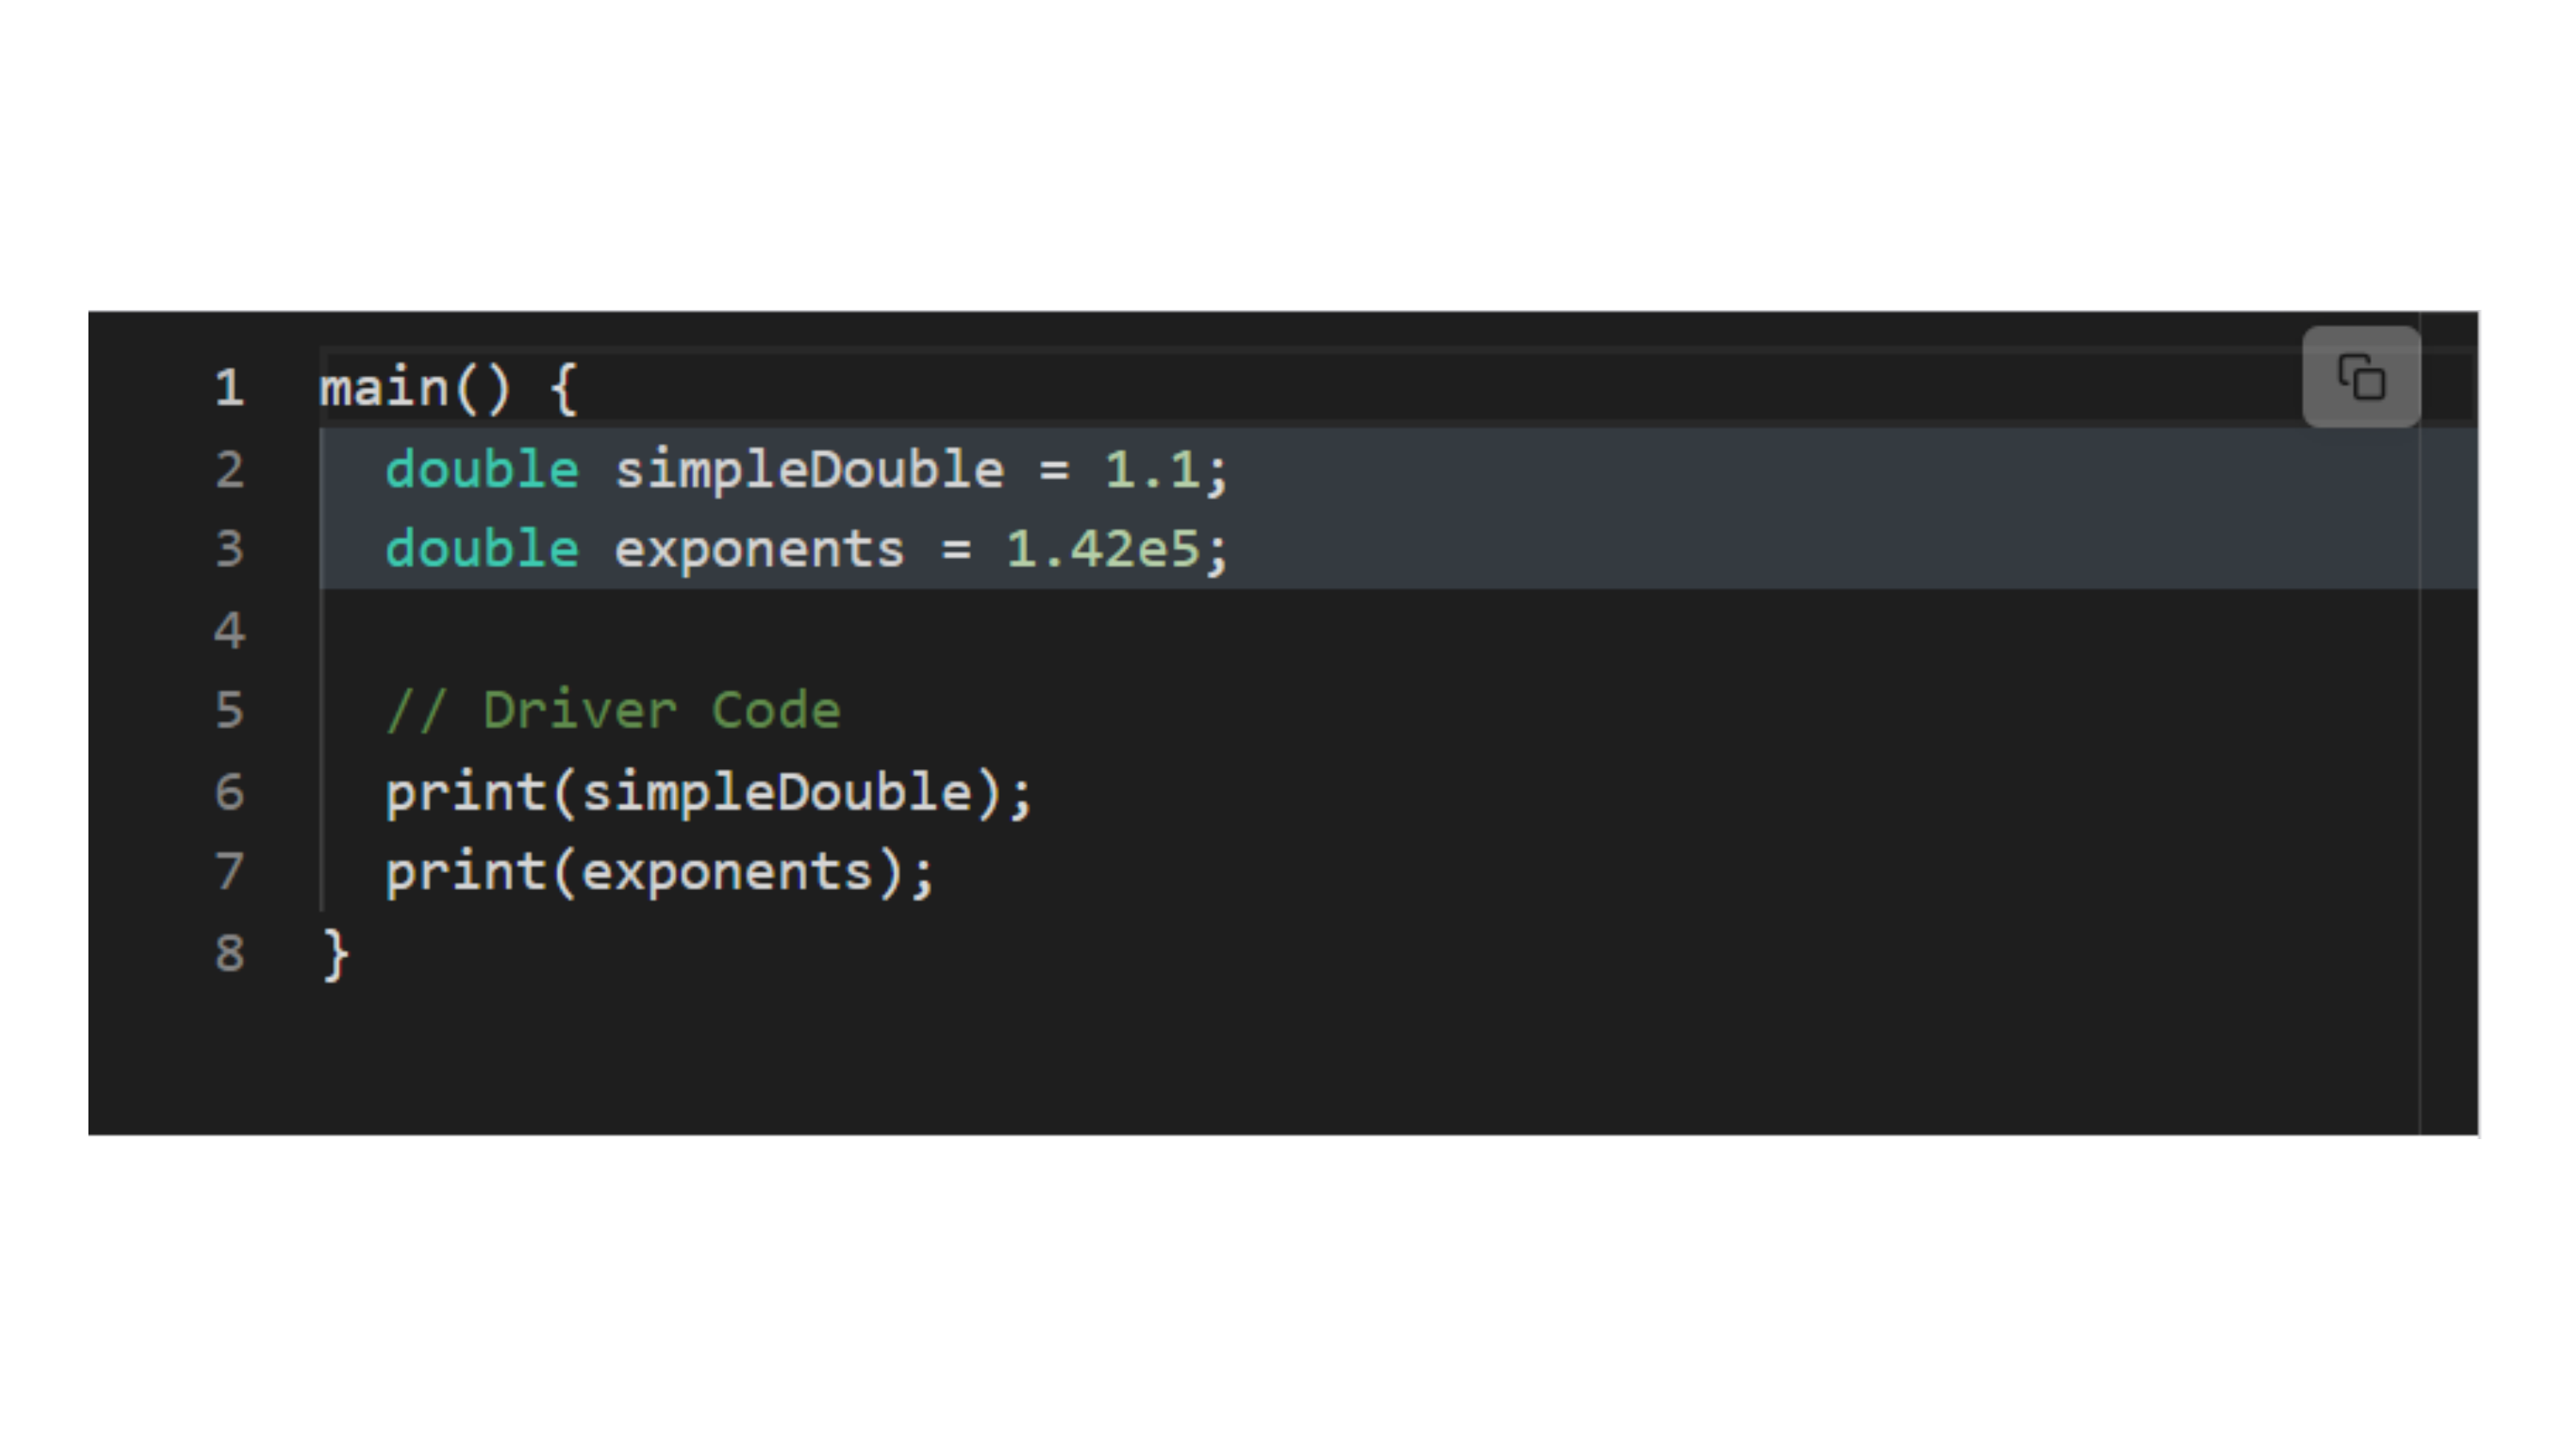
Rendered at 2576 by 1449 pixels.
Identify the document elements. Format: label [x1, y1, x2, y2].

picture [88, 309, 2488, 1139]
